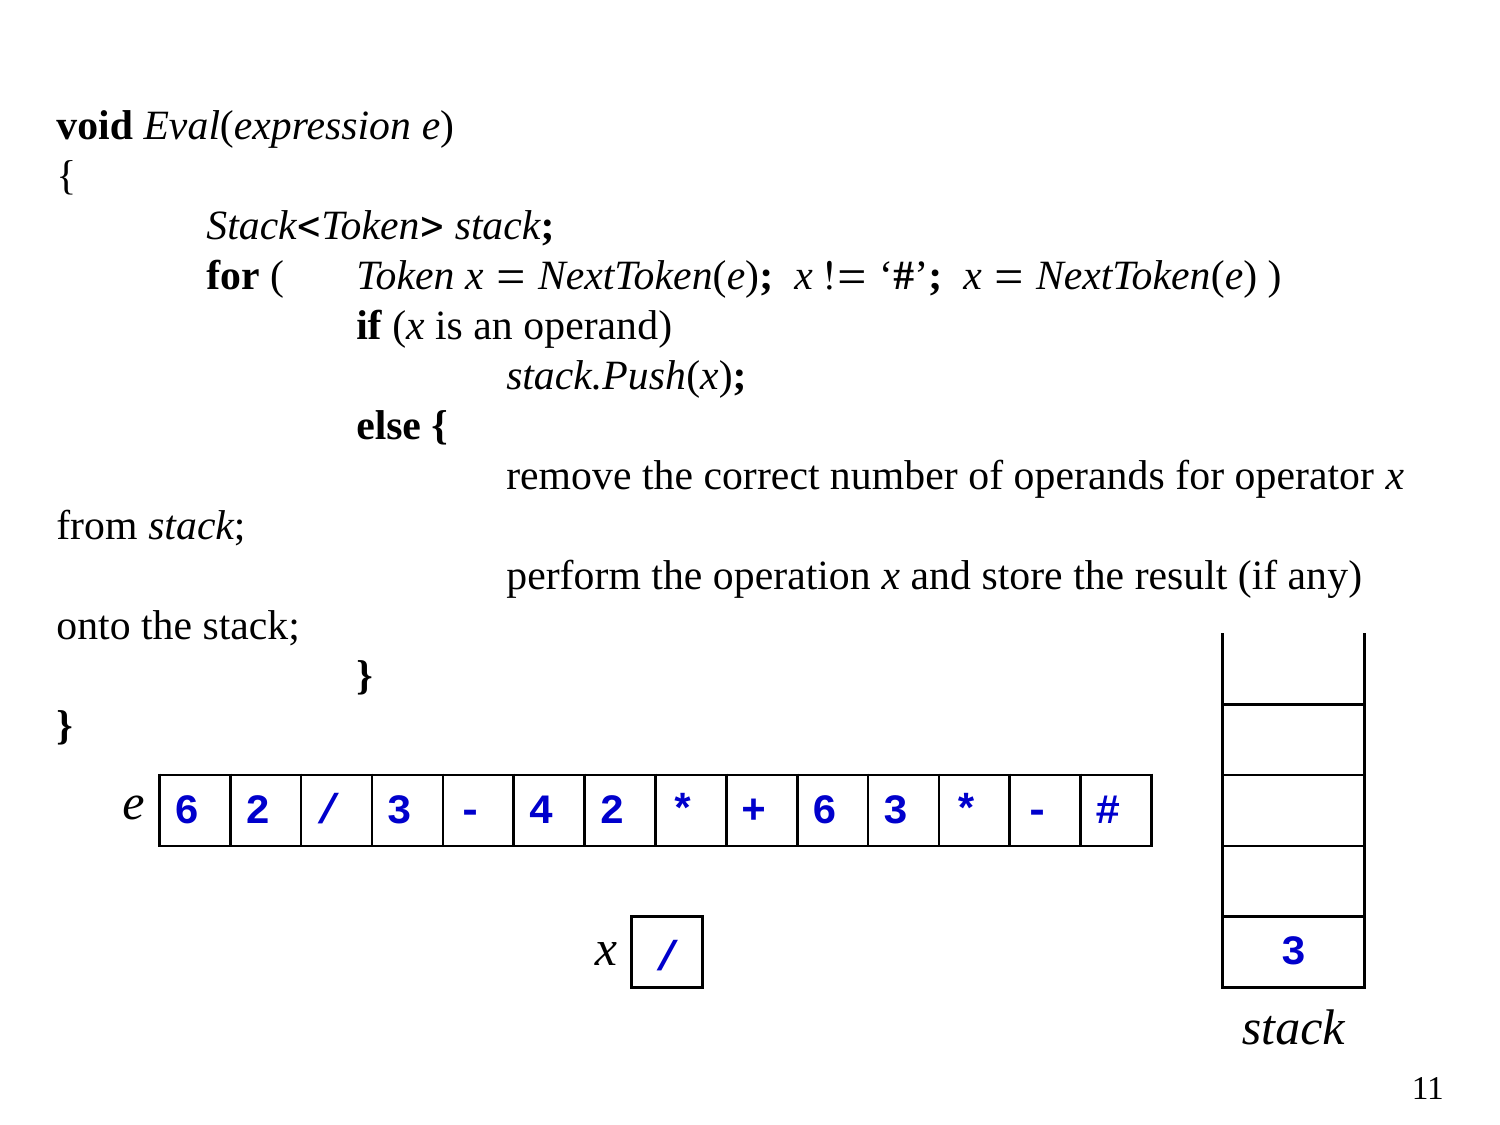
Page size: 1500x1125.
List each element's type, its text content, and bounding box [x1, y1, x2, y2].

text_box x [560, 916, 631, 988]
table_header 3 [869, 776, 938, 845]
table_header 6 [161, 776, 229, 845]
table_header e [89, 775, 158, 846]
list void Eval(expression e) { Stack<Token> stack; for ( Token x = NextToken(e); x != ‘#’; x = NextToken(e) ) if (x is an operand) stack.Push(x); else { remove the correct number of operands for operator x from stack; perform the operation x and store the result (if any) onto the stack; } } [41, 89, 1459, 658]
text_box stack [1222, 987, 1365, 1059]
table_cell [1224, 706, 1363, 774]
table_header 4 [515, 776, 583, 845]
table_header 3 [373, 776, 442, 845]
table_cell [1224, 847, 1363, 915]
table_header 2 [586, 776, 654, 845]
table_header - [1011, 776, 1079, 845]
table_header 6 [799, 776, 867, 845]
table_header - [444, 776, 512, 845]
table_header * [940, 776, 1008, 845]
table_cell 3 [1224, 918, 1363, 986]
table_header / [302, 776, 371, 845]
table_header 2 [232, 776, 300, 845]
table_header # [1082, 776, 1150, 845]
text_box / [631, 916, 703, 988]
table_header * [657, 776, 725, 845]
table_cell [1224, 776, 1363, 845]
slide_number 11 [1363, 1058, 1460, 1107]
table_header [1224, 633, 1363, 703]
table_header + [728, 776, 796, 845]
